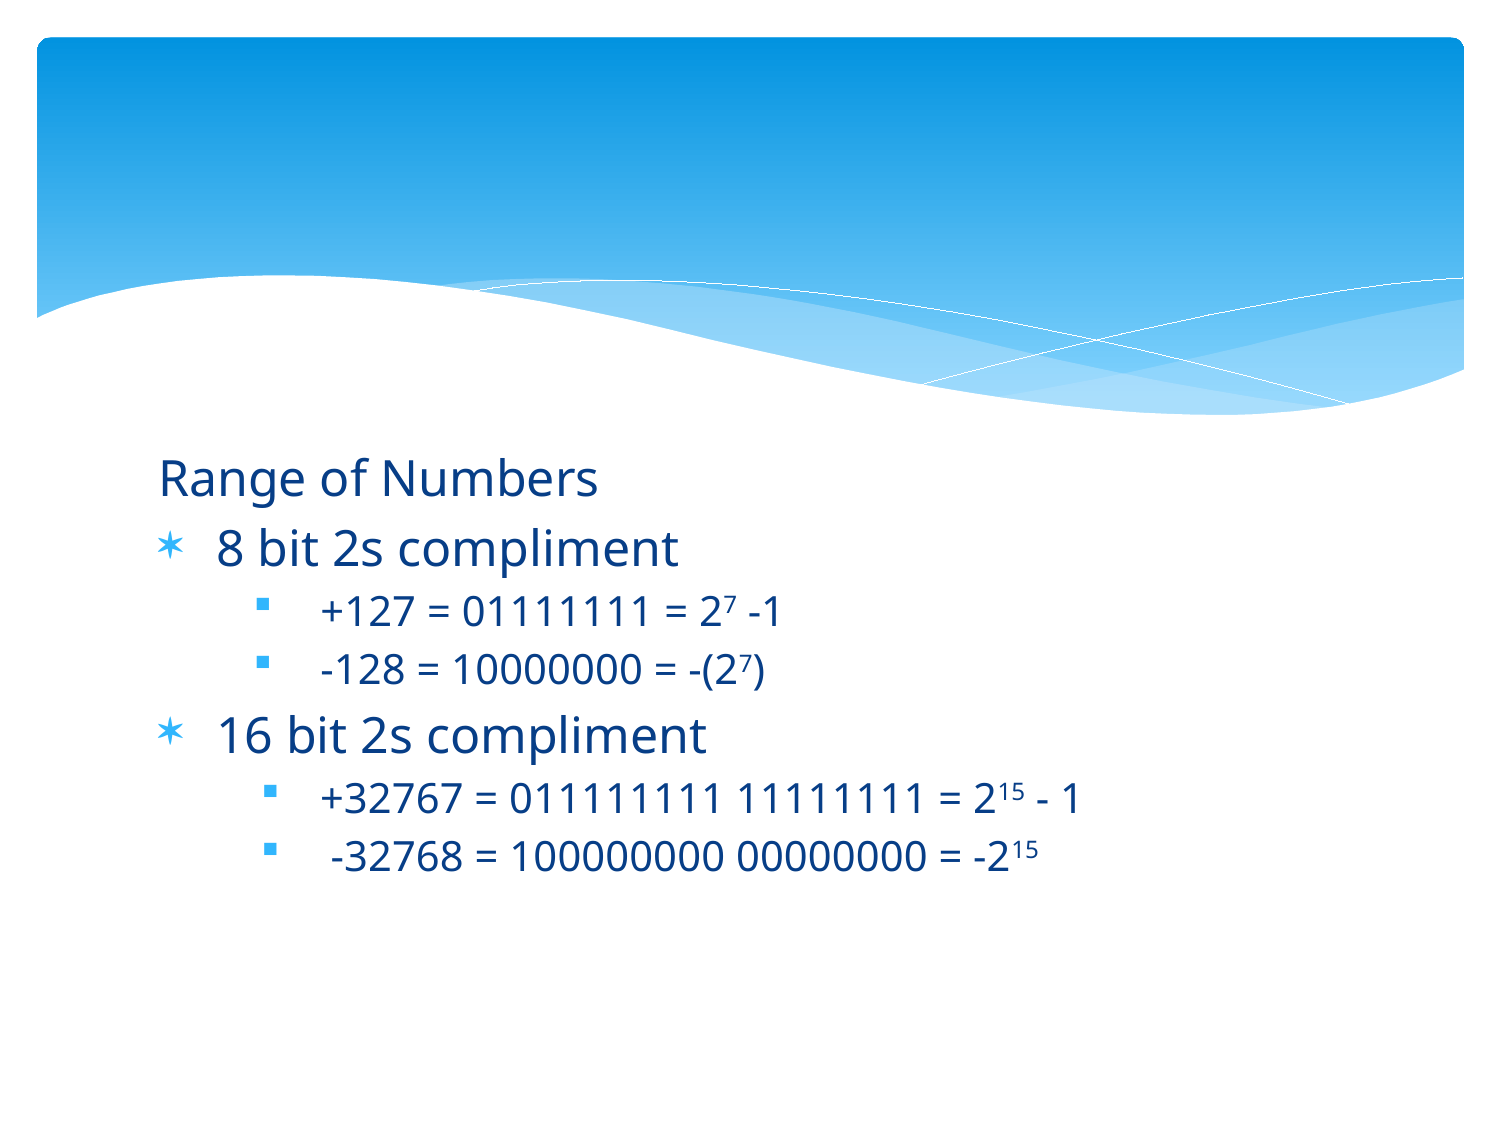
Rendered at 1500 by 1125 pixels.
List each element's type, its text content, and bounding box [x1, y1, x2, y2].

list Range of Numbers 8 bit 2s compliment +127 = 01111111 = 27 -1 -128 = 10000000 = -(27) 16 bit 2s compliment +32767 = 011111111 11111111 = 215 - 1 -32768 = 100000000 00000000 = -215 [143, 438, 1359, 1005]
